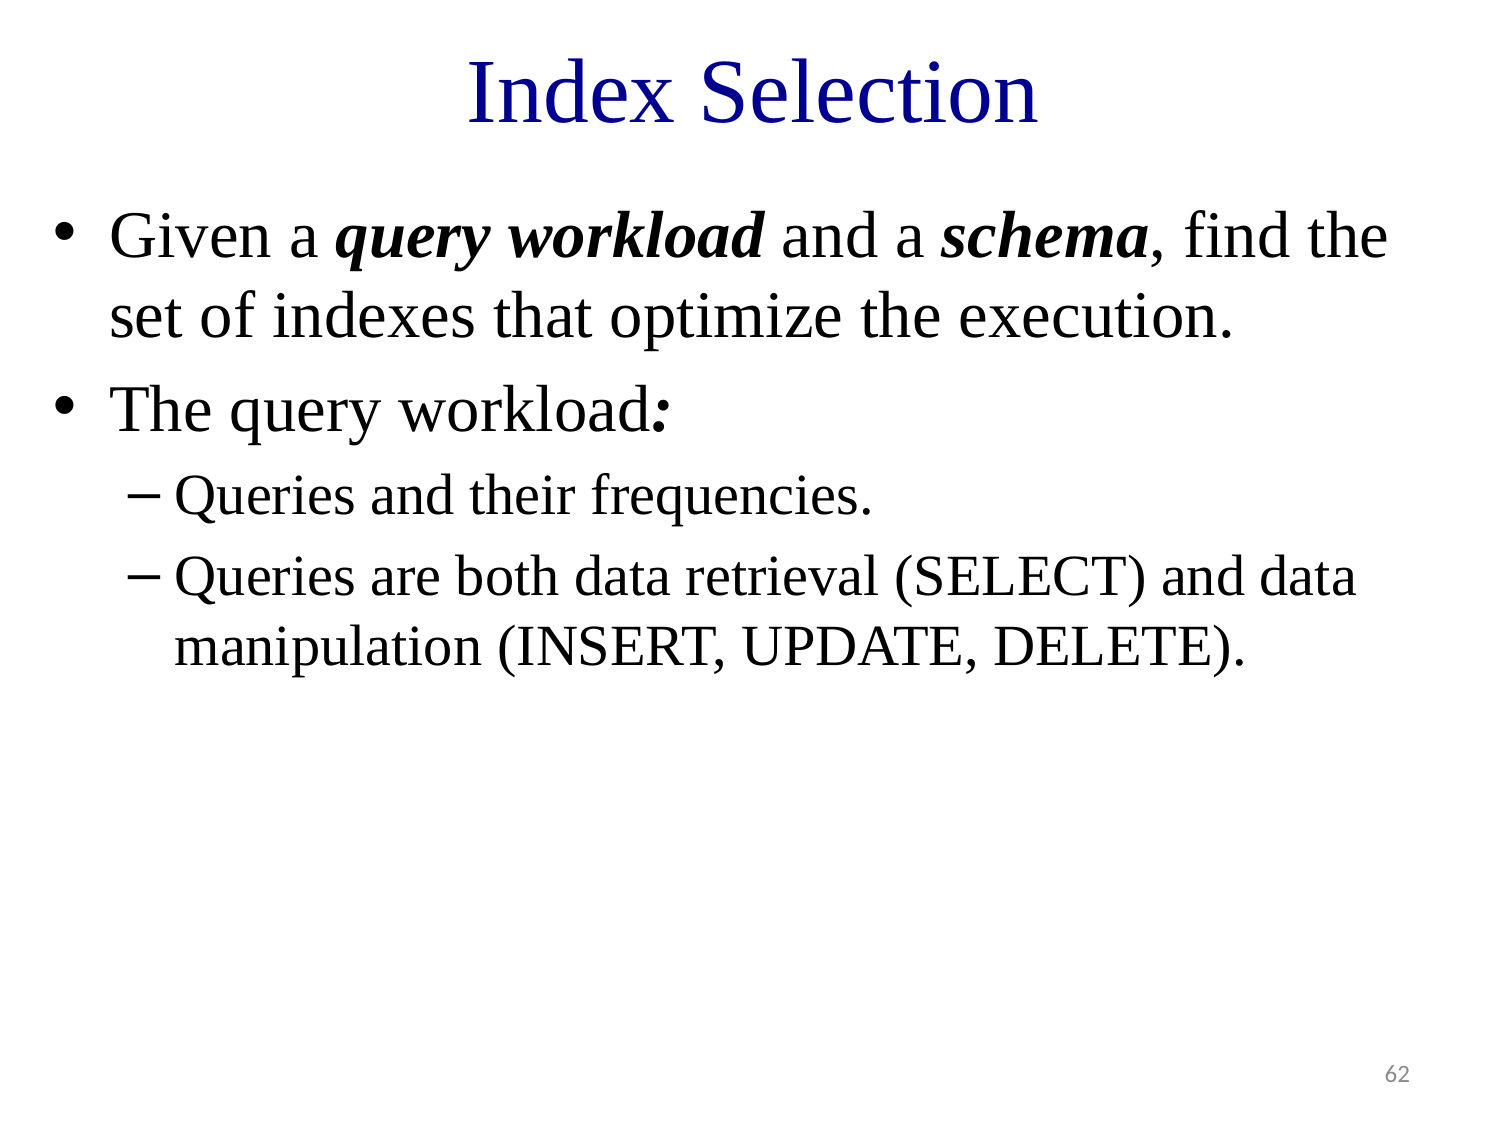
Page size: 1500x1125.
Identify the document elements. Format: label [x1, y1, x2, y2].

slide_number [1074, 1042, 1425, 1103]
list [37, 183, 1470, 1103]
title [37, 7, 1470, 164]
